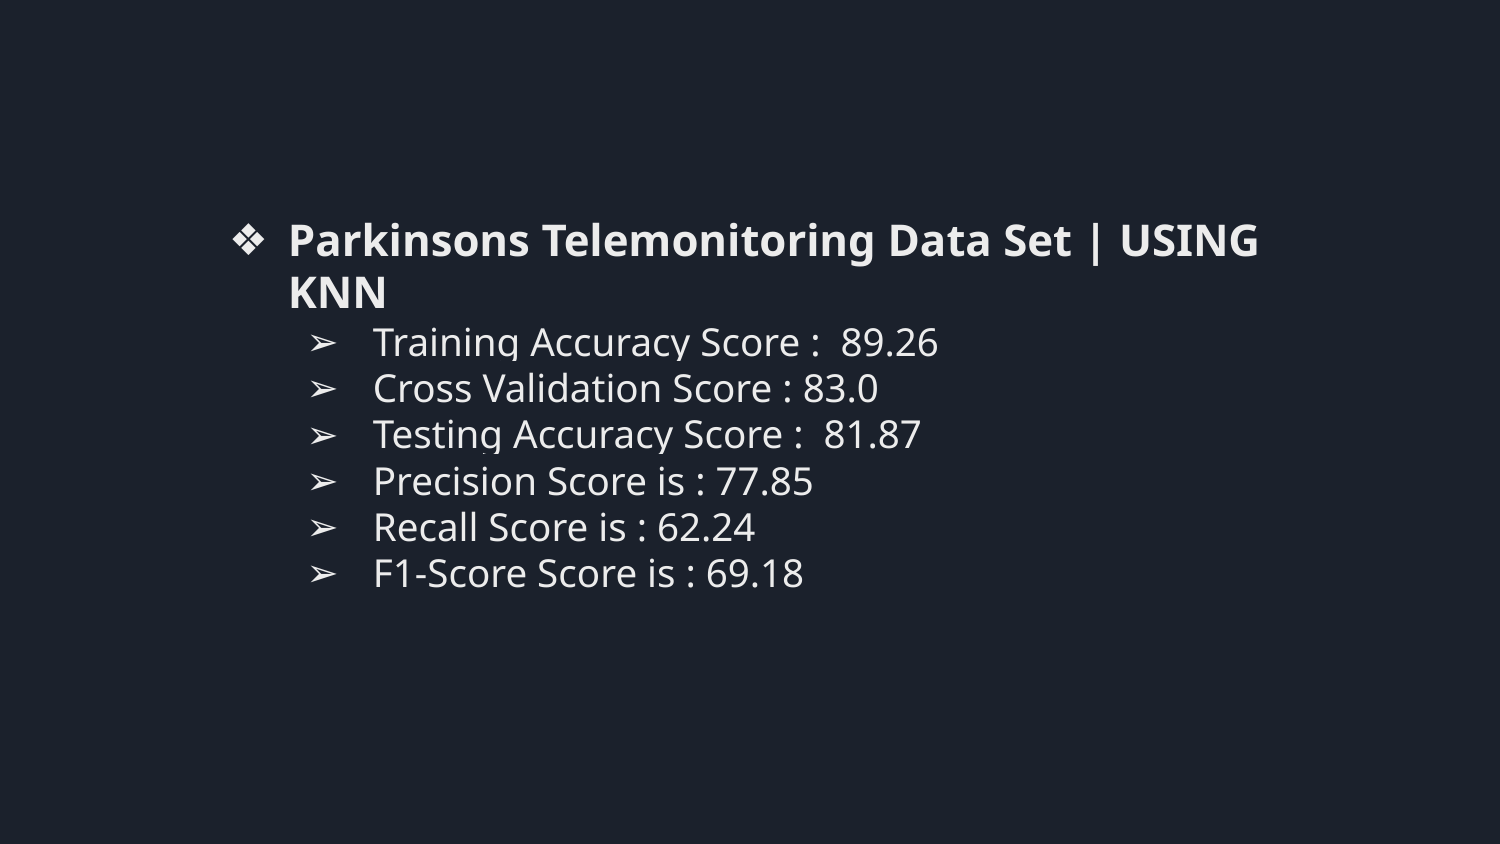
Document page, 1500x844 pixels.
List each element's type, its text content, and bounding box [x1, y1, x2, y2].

text_box Parkinsons Telemonitoring Data Set | USING KNN Training Accuracy Score : 89.26 Cross Validation Score : 83.0 Testing Accuracy Score : 81.87 Precision Score is : 77.85 Recall Score is : 62.24 F1-Score Score is : 69.18 [198, 197, 1302, 647]
